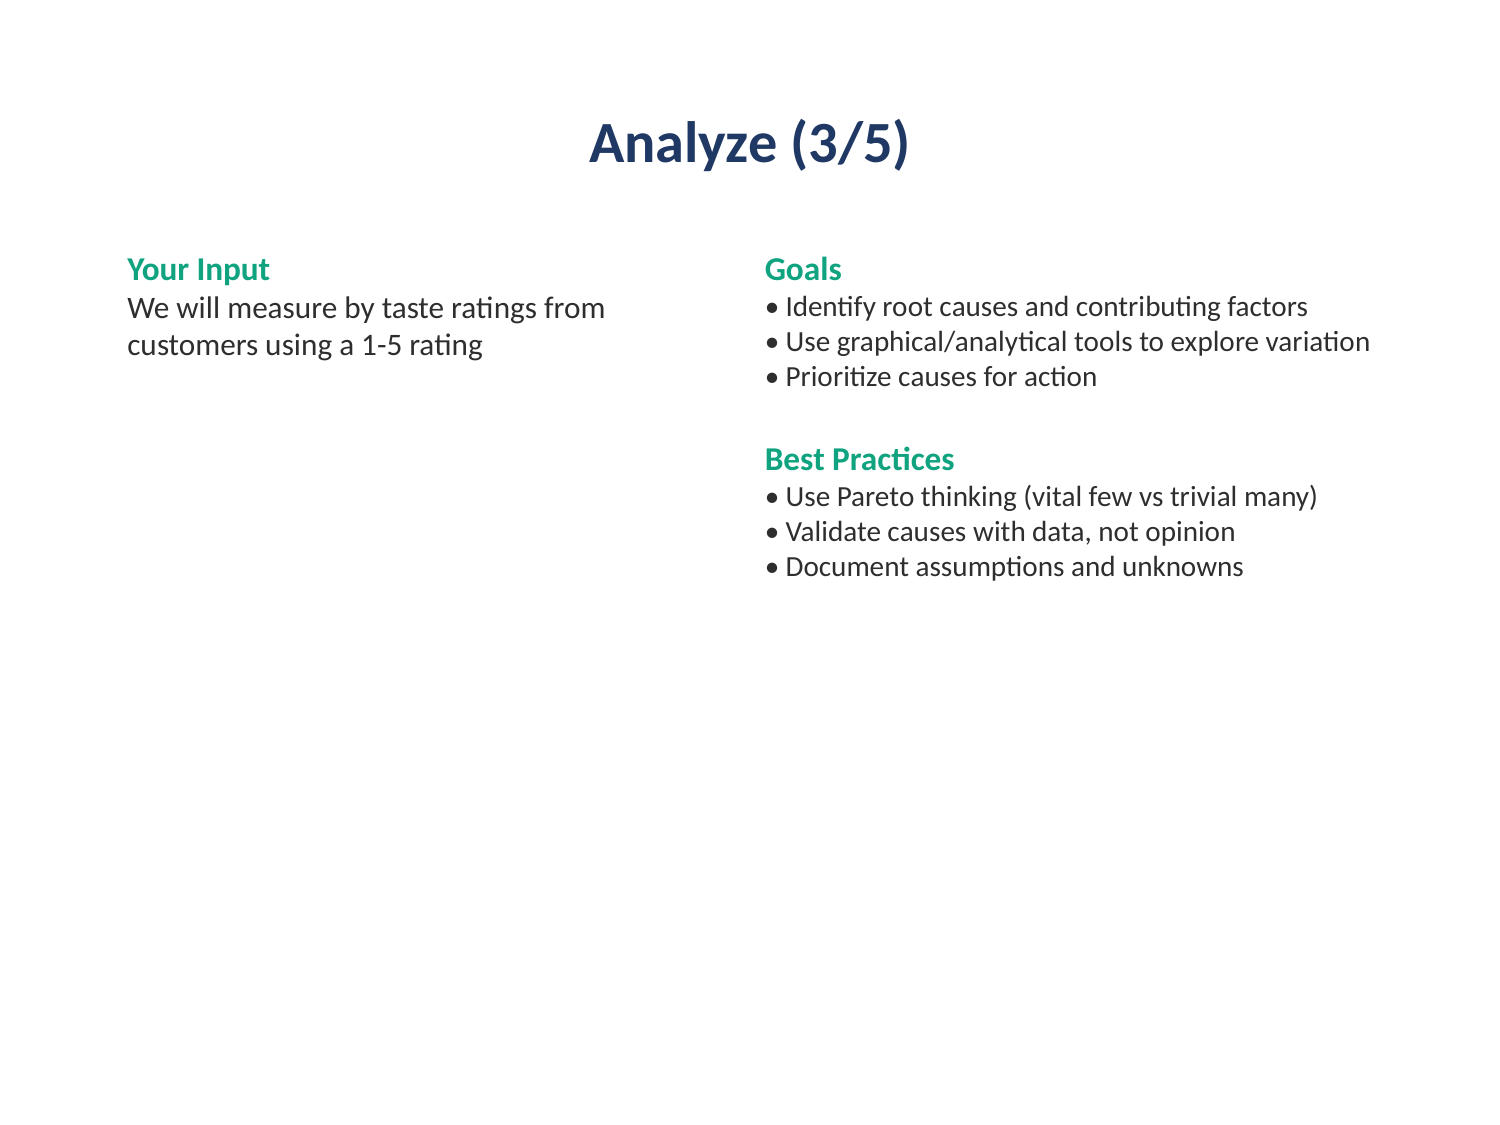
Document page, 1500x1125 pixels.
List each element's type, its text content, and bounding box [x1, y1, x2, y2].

title Analyze (3/5) [75, 45, 1425, 233]
text_box Your Input We will measure by taste ratings from customers using a 1-5 rating [112, 239, 749, 370]
text_box Goals • Identify root causes and contributing factors • Use graphical/analytical tools to explore variation • Prioritize causes for action Best Practices • Use Pareto thinking (vital few vs trivial many) • Validate causes with data, not opinion • Document assumptions and unknowns [749, 239, 1395, 590]
